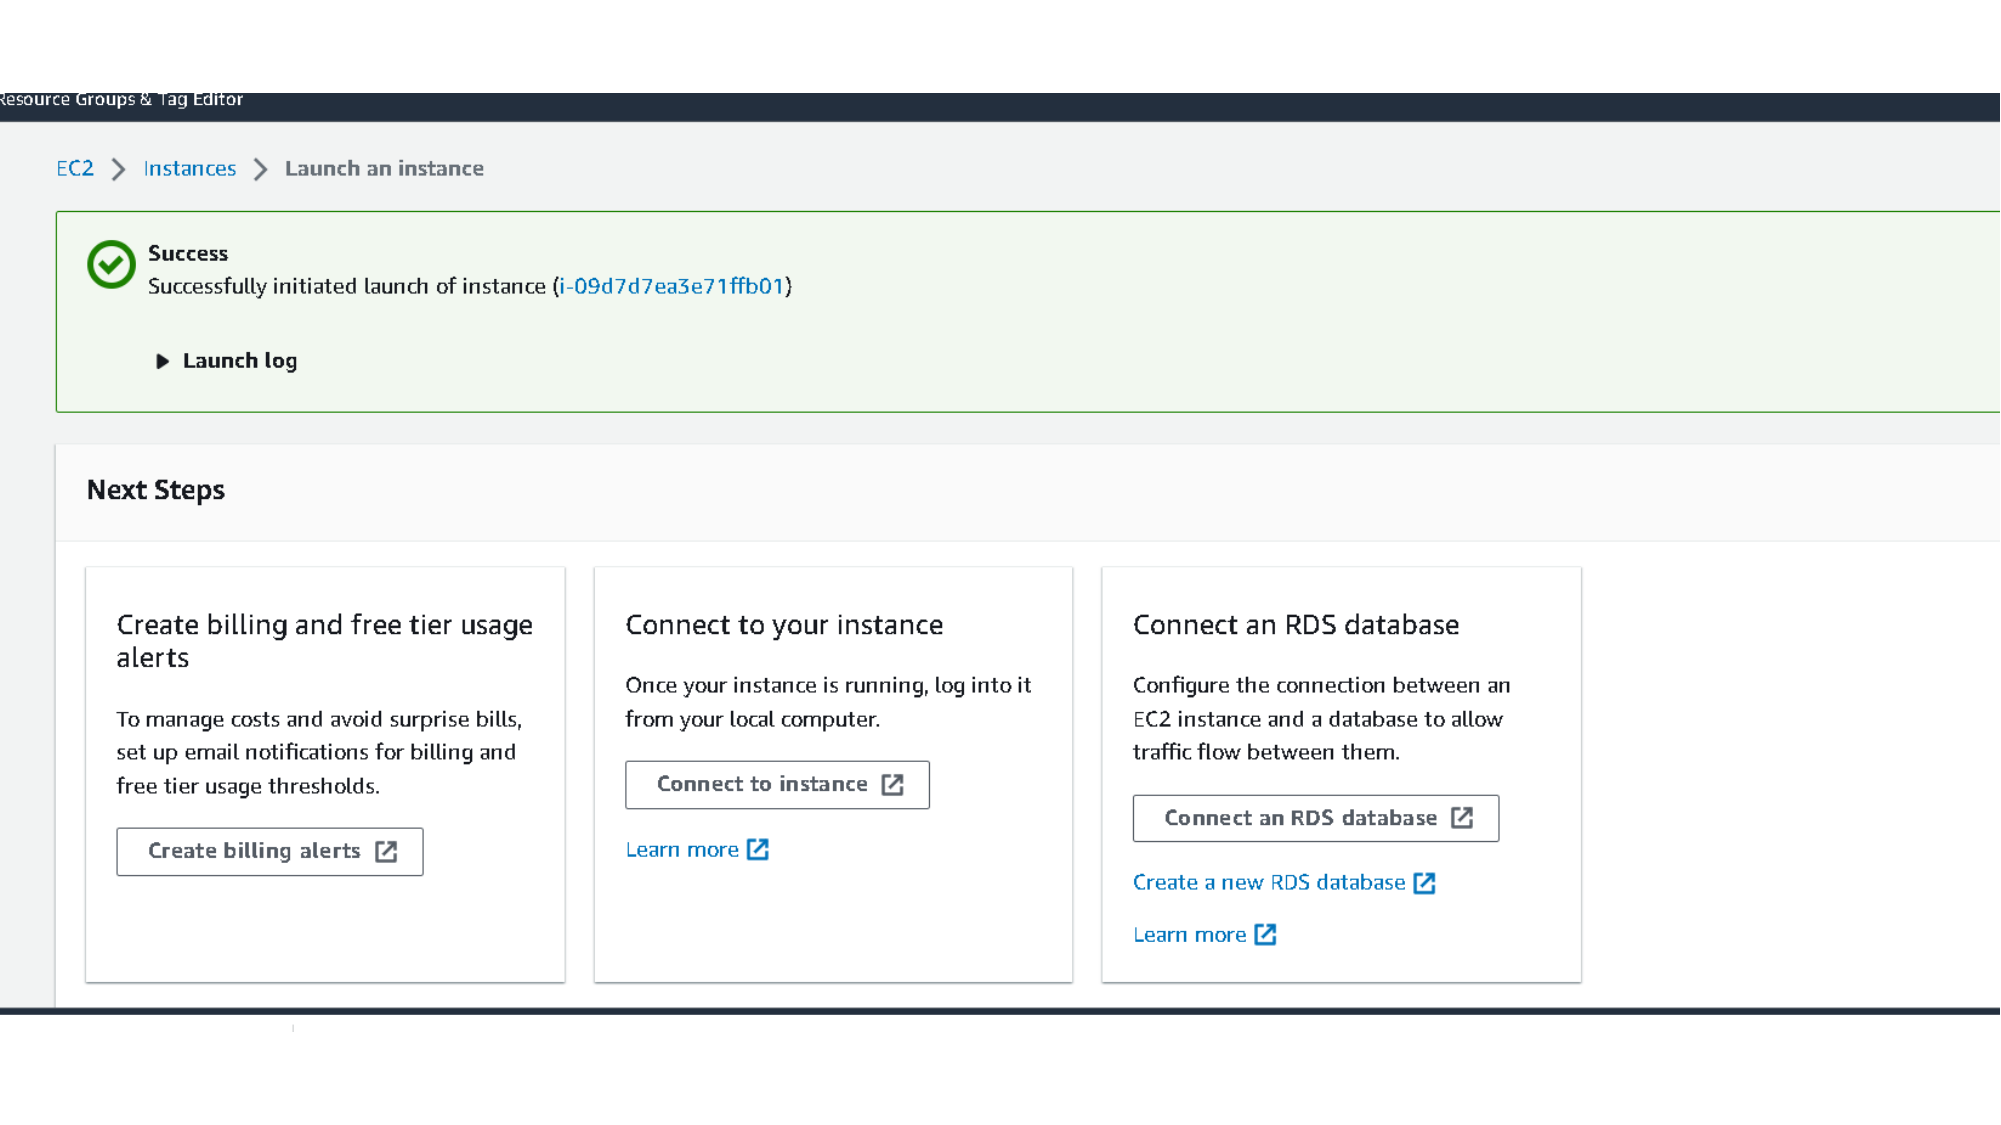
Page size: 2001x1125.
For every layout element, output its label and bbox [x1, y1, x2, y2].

picture [0, 93, 2000, 1032]
